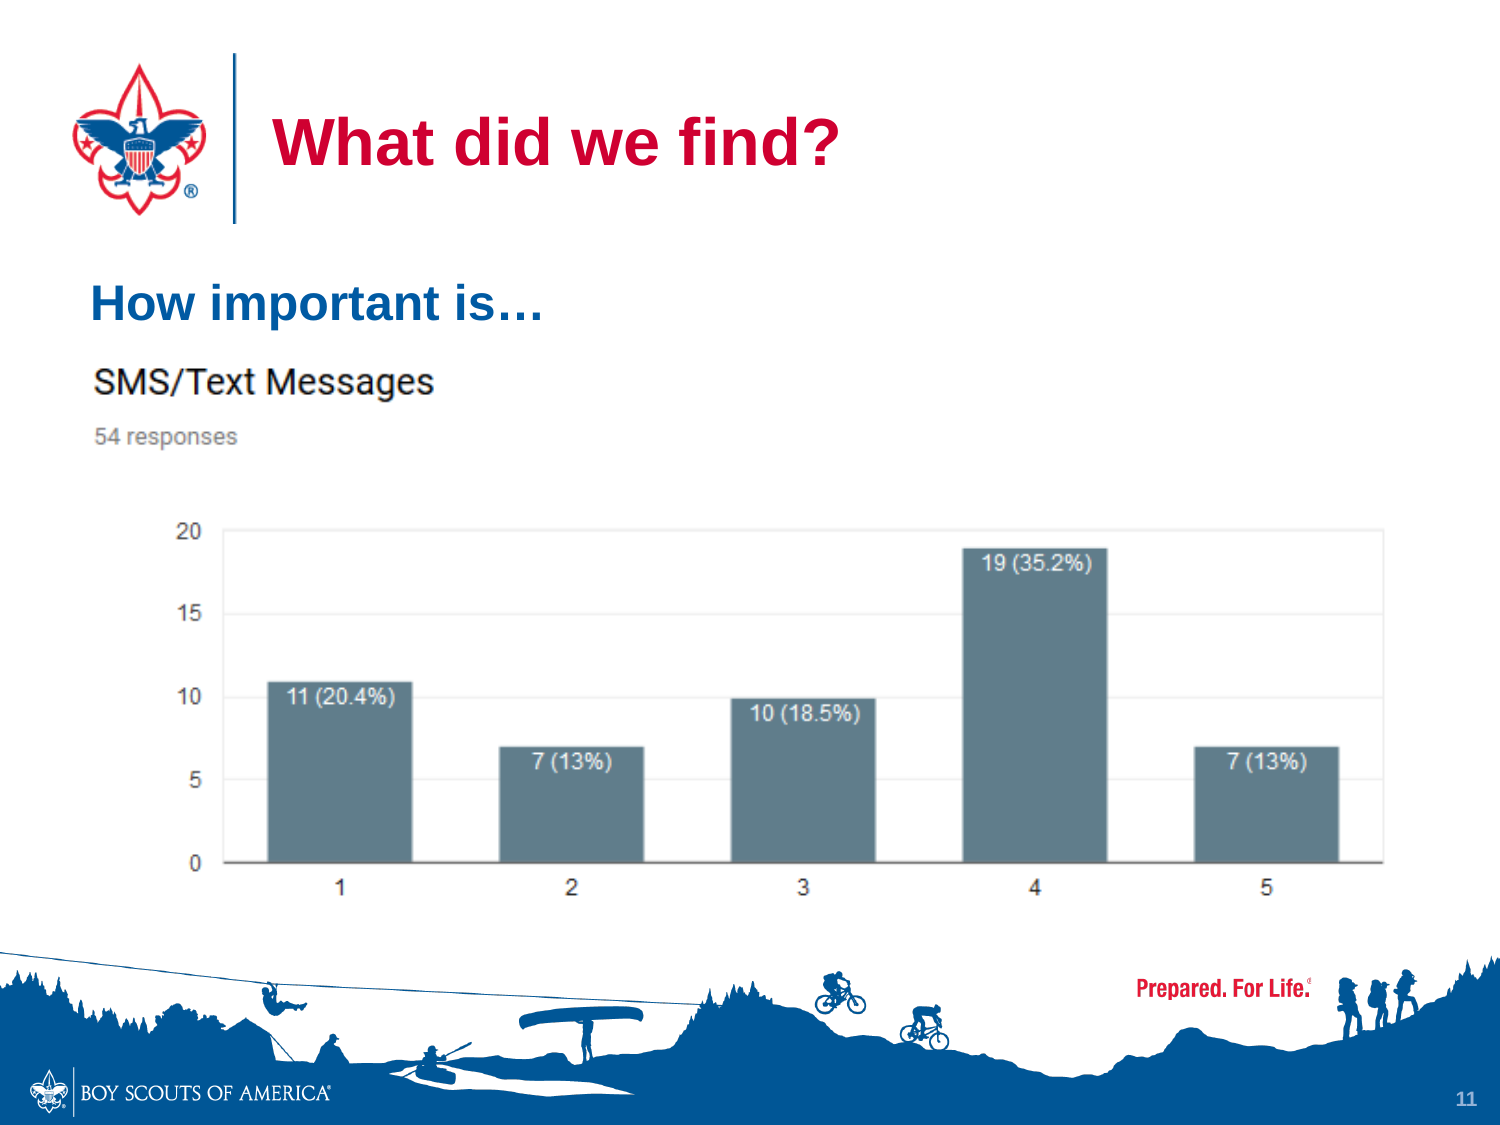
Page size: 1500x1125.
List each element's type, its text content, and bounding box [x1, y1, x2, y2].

slide_number 11 [1425, 1067, 1493, 1125]
title What did we find? [257, 45, 1413, 233]
list How important is… [75, 262, 1425, 957]
picture [72, 53, 237, 224]
picture [0, 356, 1500, 1125]
